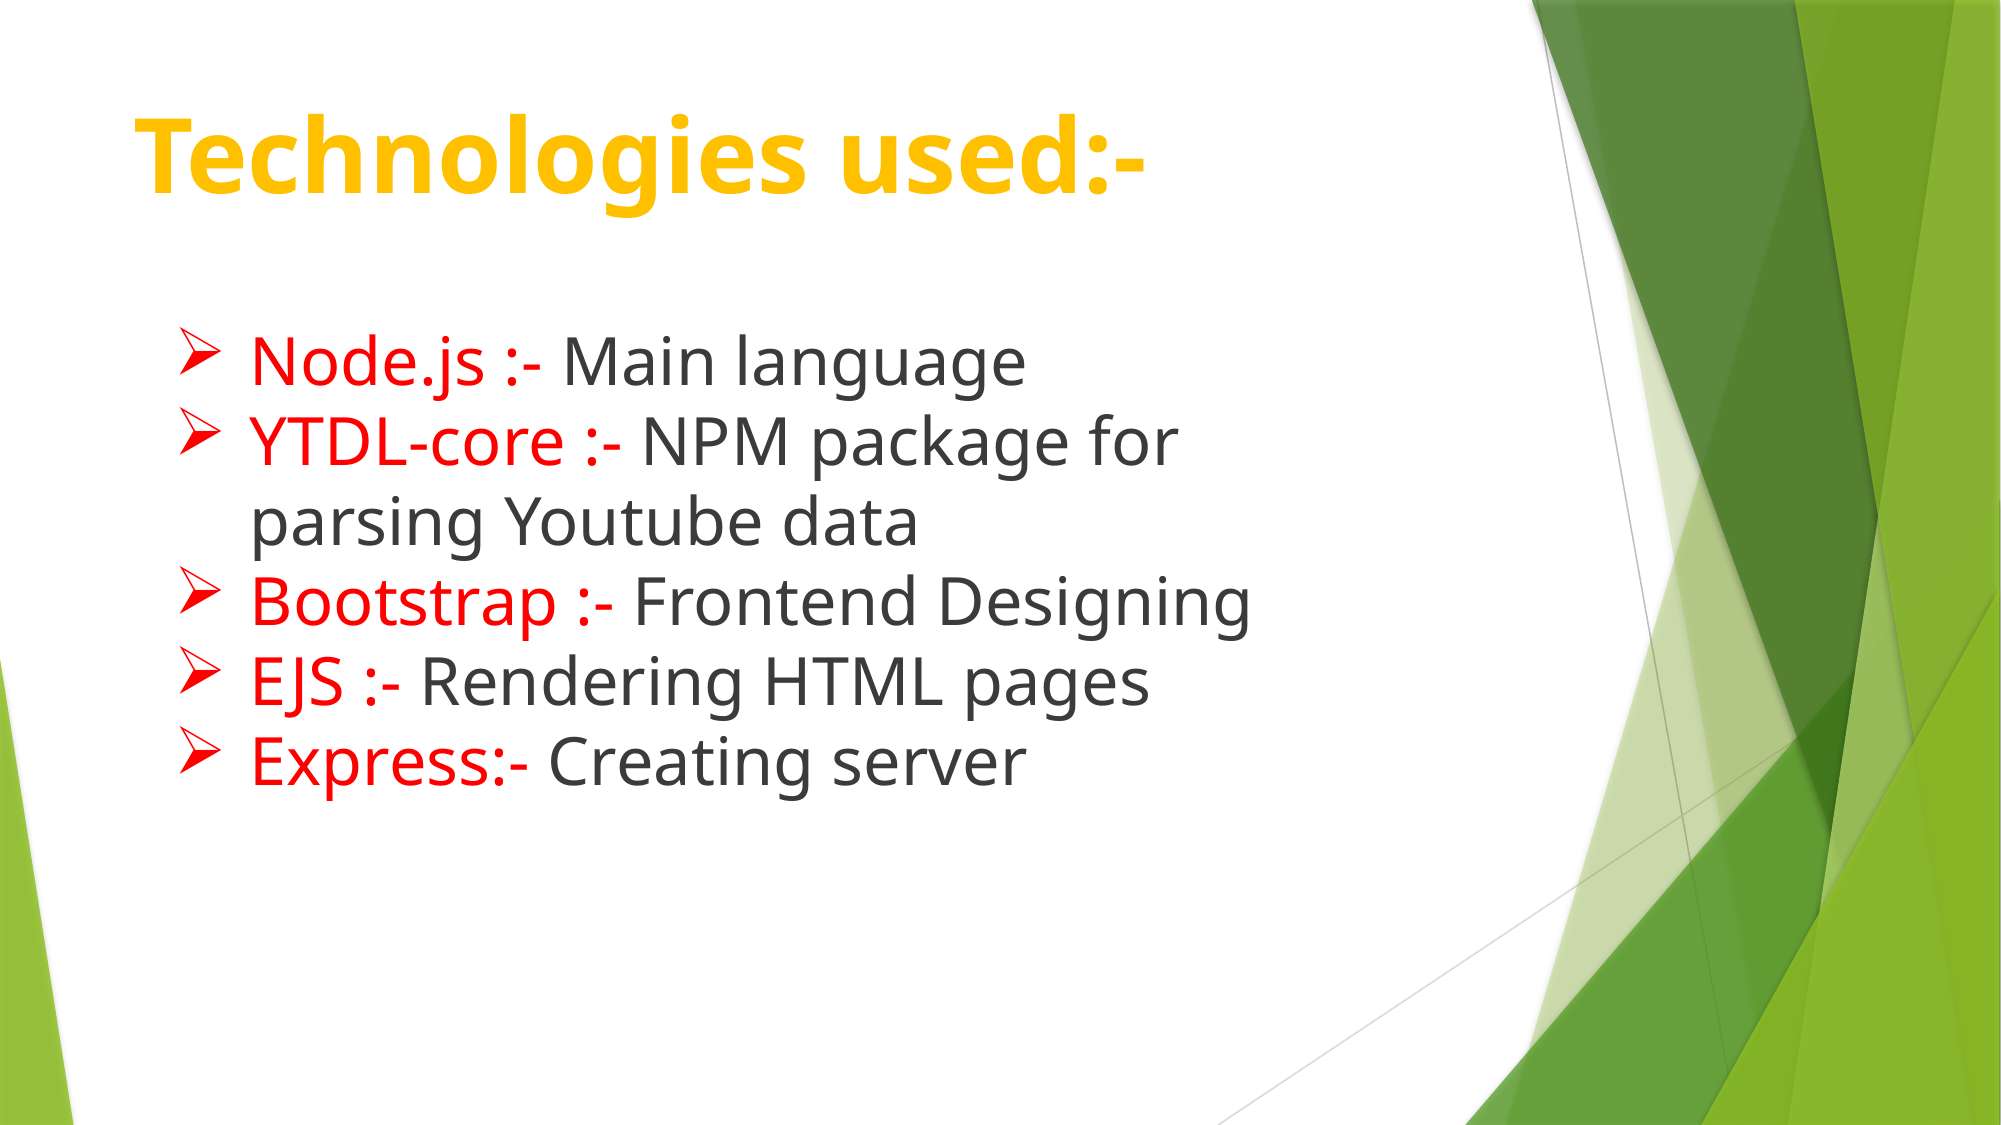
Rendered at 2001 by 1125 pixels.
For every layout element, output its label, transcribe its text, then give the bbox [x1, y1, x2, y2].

text_box Node.js :- Main language YTDL-core :- NPM package for parsing Youtube data Bootstrap :- Frontend Designing EJS :- Rendering HTML pages Express:- Creating server [159, 311, 1292, 807]
text_box Technologies used:- [118, 81, 1487, 222]
